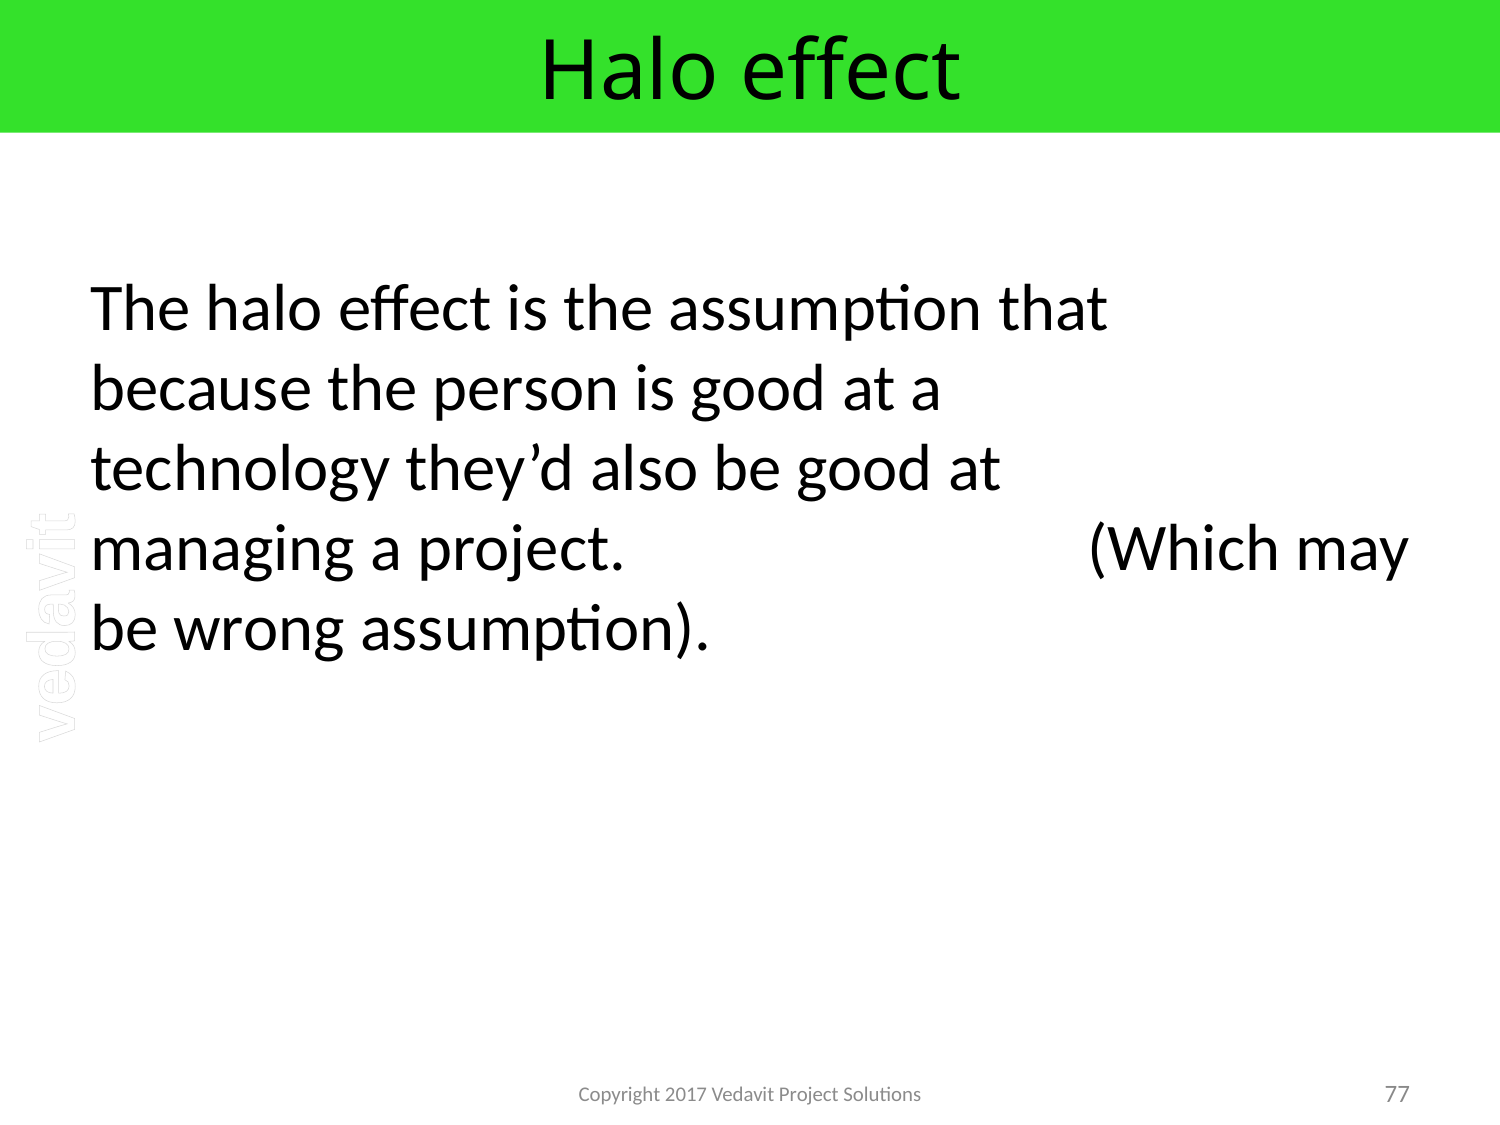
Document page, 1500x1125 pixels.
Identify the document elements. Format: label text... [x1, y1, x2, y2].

title Halo effect [0, 0, 1500, 133]
footer Copyright 2017 Vedavit Project Solutions [512, 1062, 988, 1123]
list The halo effect is the assumption that because the person is good at a technology they’d also be good at managing a project. (Which may be wrong assumption). [75, 162, 1425, 1000]
slide_number 291 [1074, 1062, 1425, 1123]
